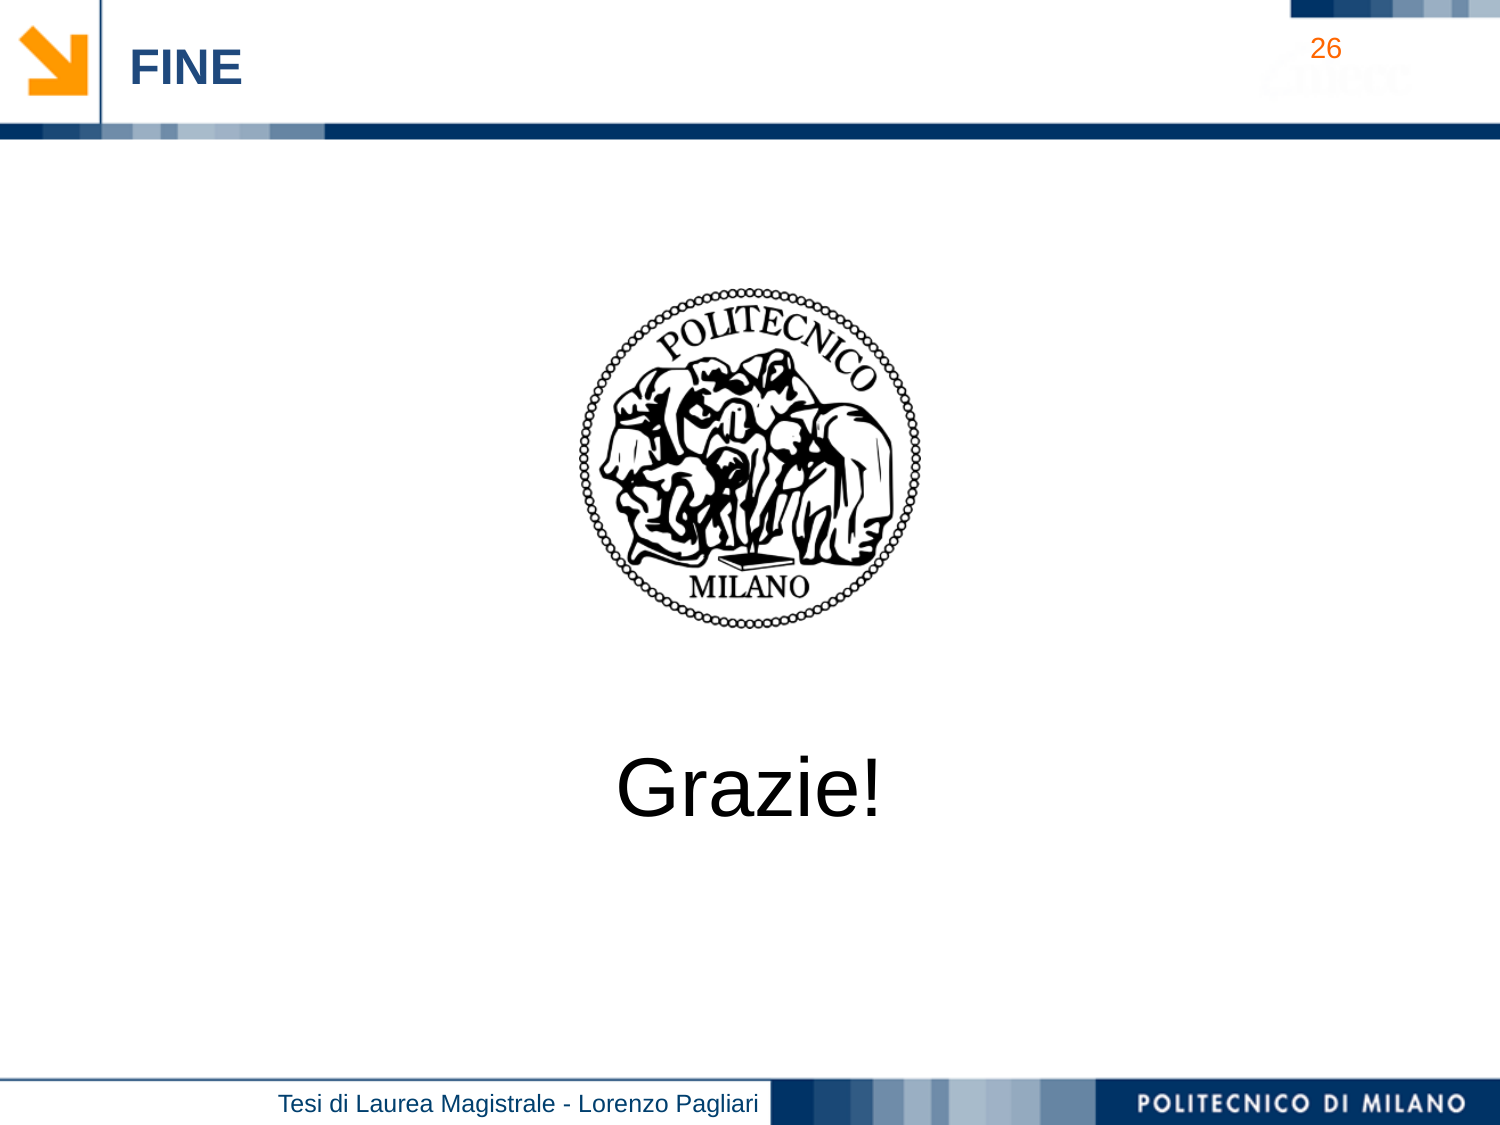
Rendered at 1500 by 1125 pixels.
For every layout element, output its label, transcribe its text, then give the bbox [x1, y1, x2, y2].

text_box Grazie! [600, 726, 900, 841]
list FINE [114, 26, 1273, 111]
picture [0, 0, 1500, 1125]
